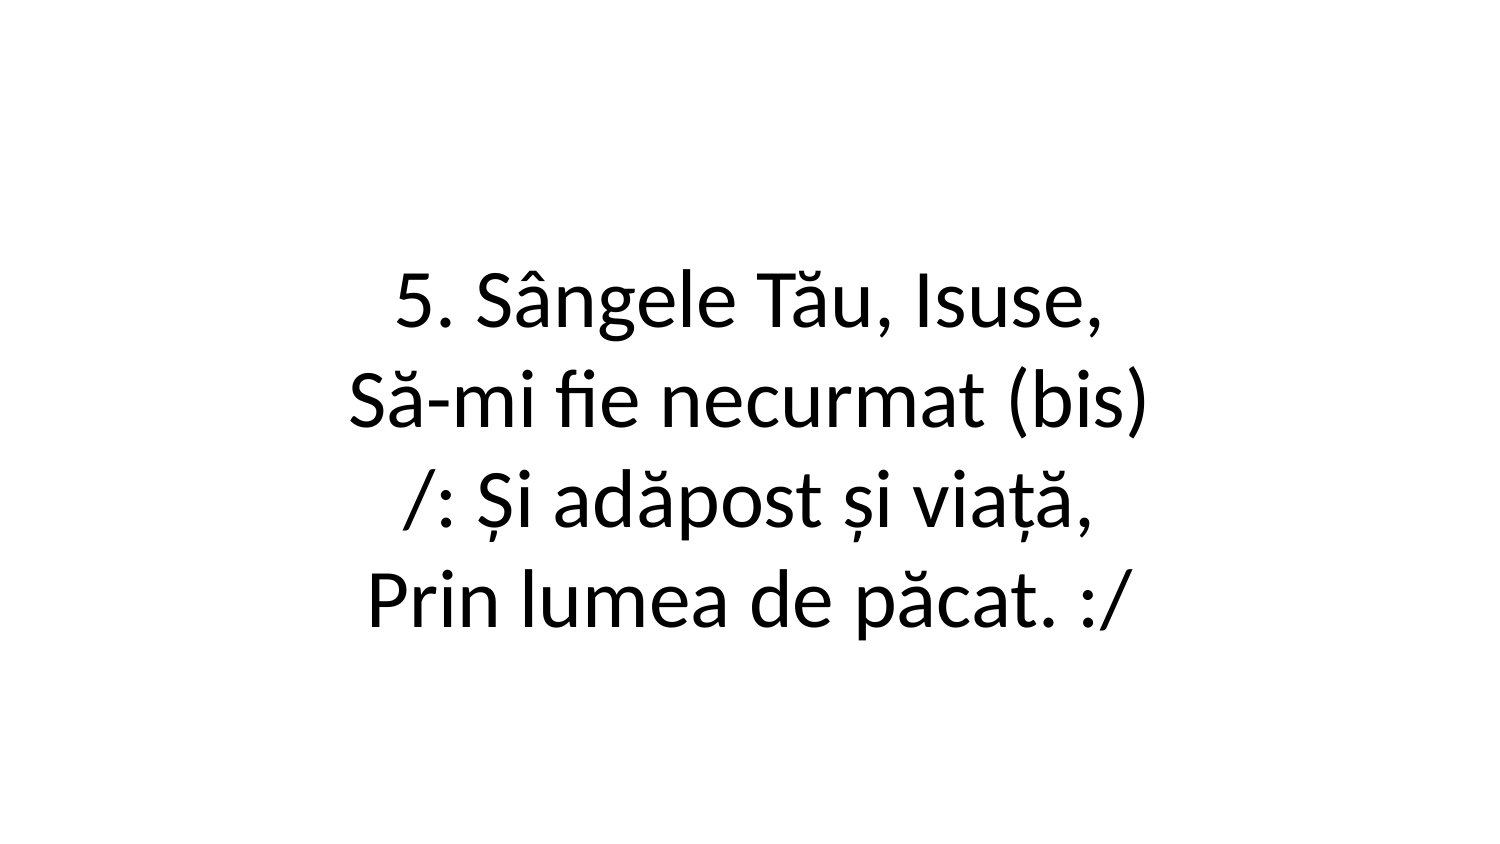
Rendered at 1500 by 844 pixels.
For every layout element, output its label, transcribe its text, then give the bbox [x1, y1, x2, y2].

text_box 5. Sângele Tău, Isuse, Să-mi fie necurmat (bis) /: Și adăpost și viață, Prin lumea de păcat. :/ [333, 192, 1167, 652]
